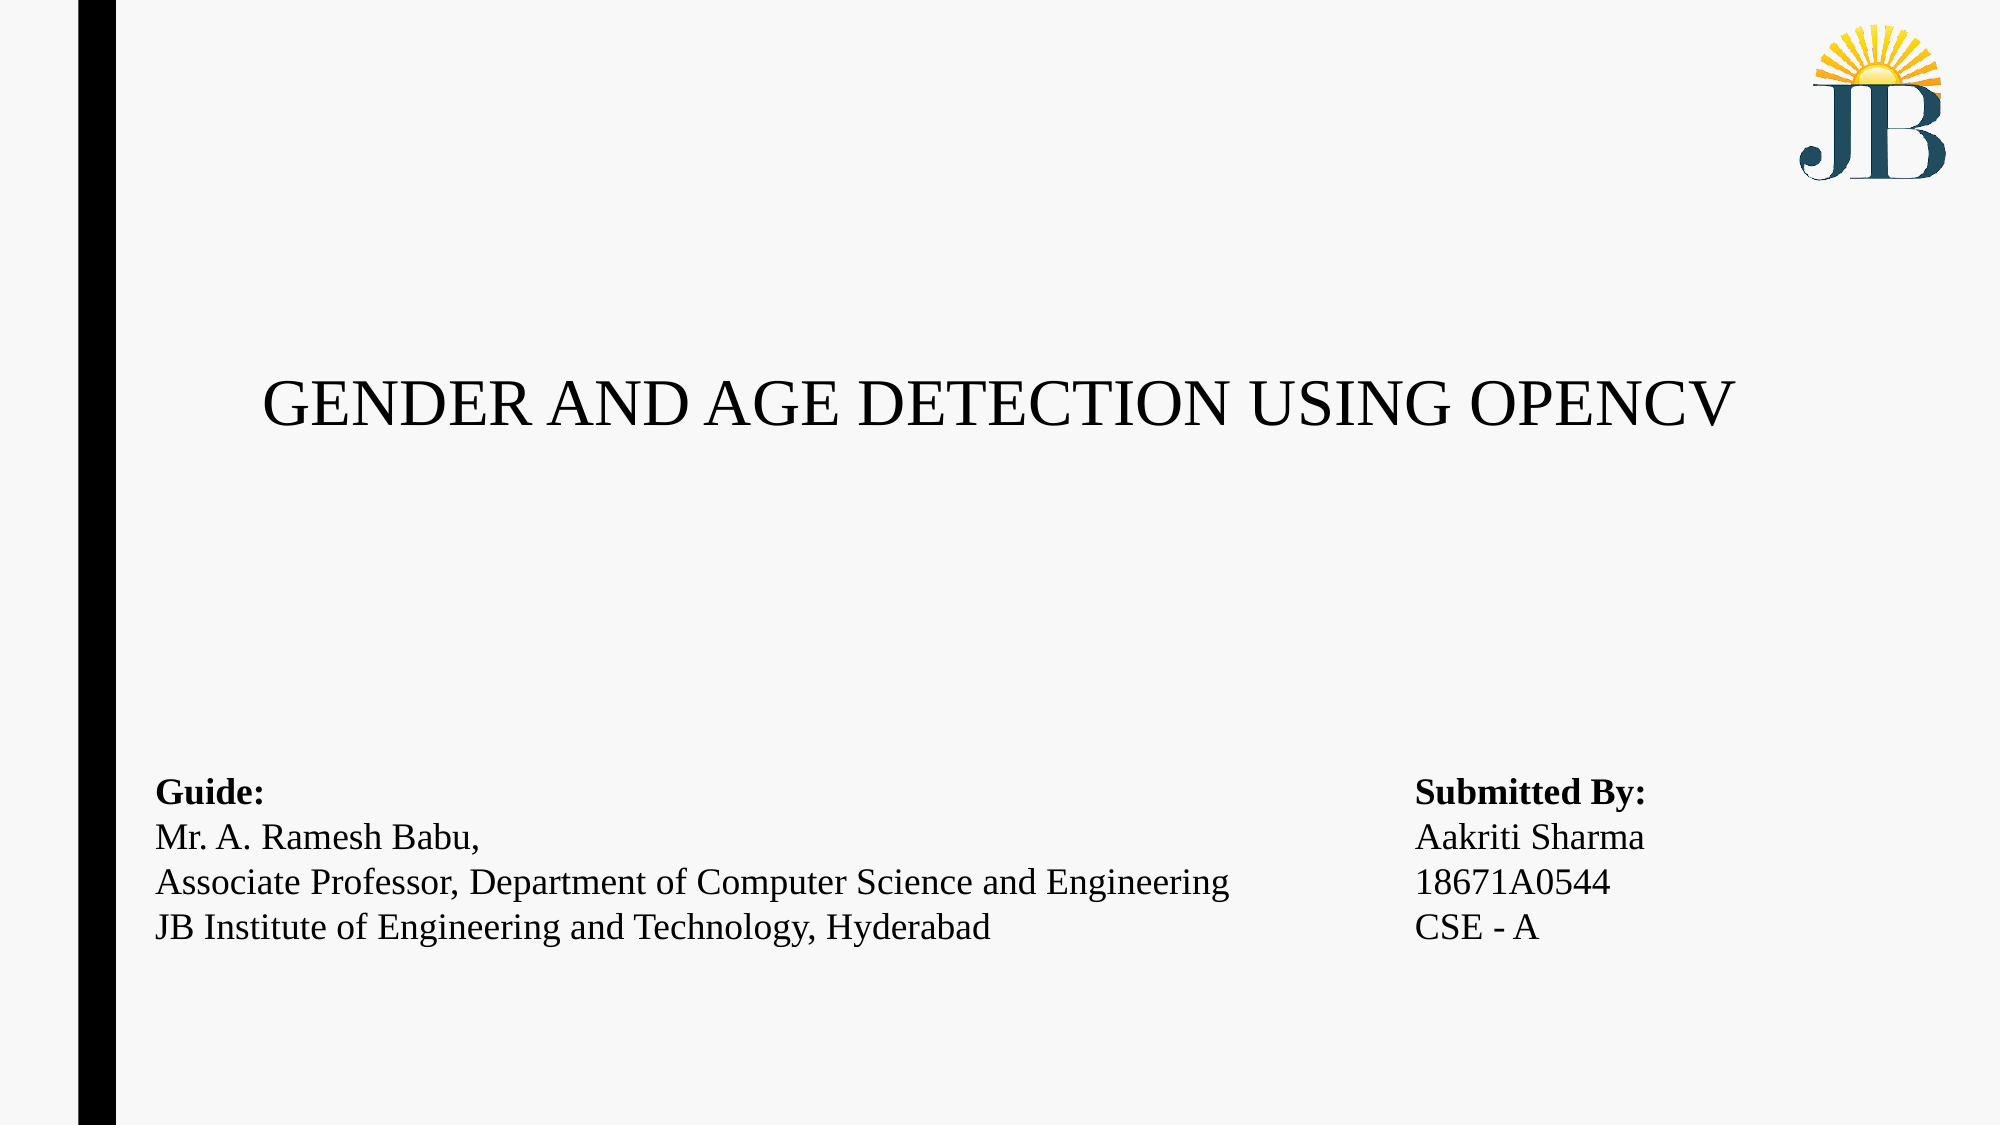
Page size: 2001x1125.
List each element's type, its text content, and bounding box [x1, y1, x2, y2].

title GENDER AND AGE DETECTION USING OPENCV [212, 365, 1788, 609]
text_box Guide: Mr. A. Ramesh Babu, Associate Professor, Department of Computer Science and Engineering JB Institute of Engineering and Technology, Hyderabad [140, 759, 1321, 955]
text_box Submitted By: Aakriti Sharma 18671A0544 CSE - A [1400, 759, 1860, 955]
picture [1787, 18, 1949, 186]
